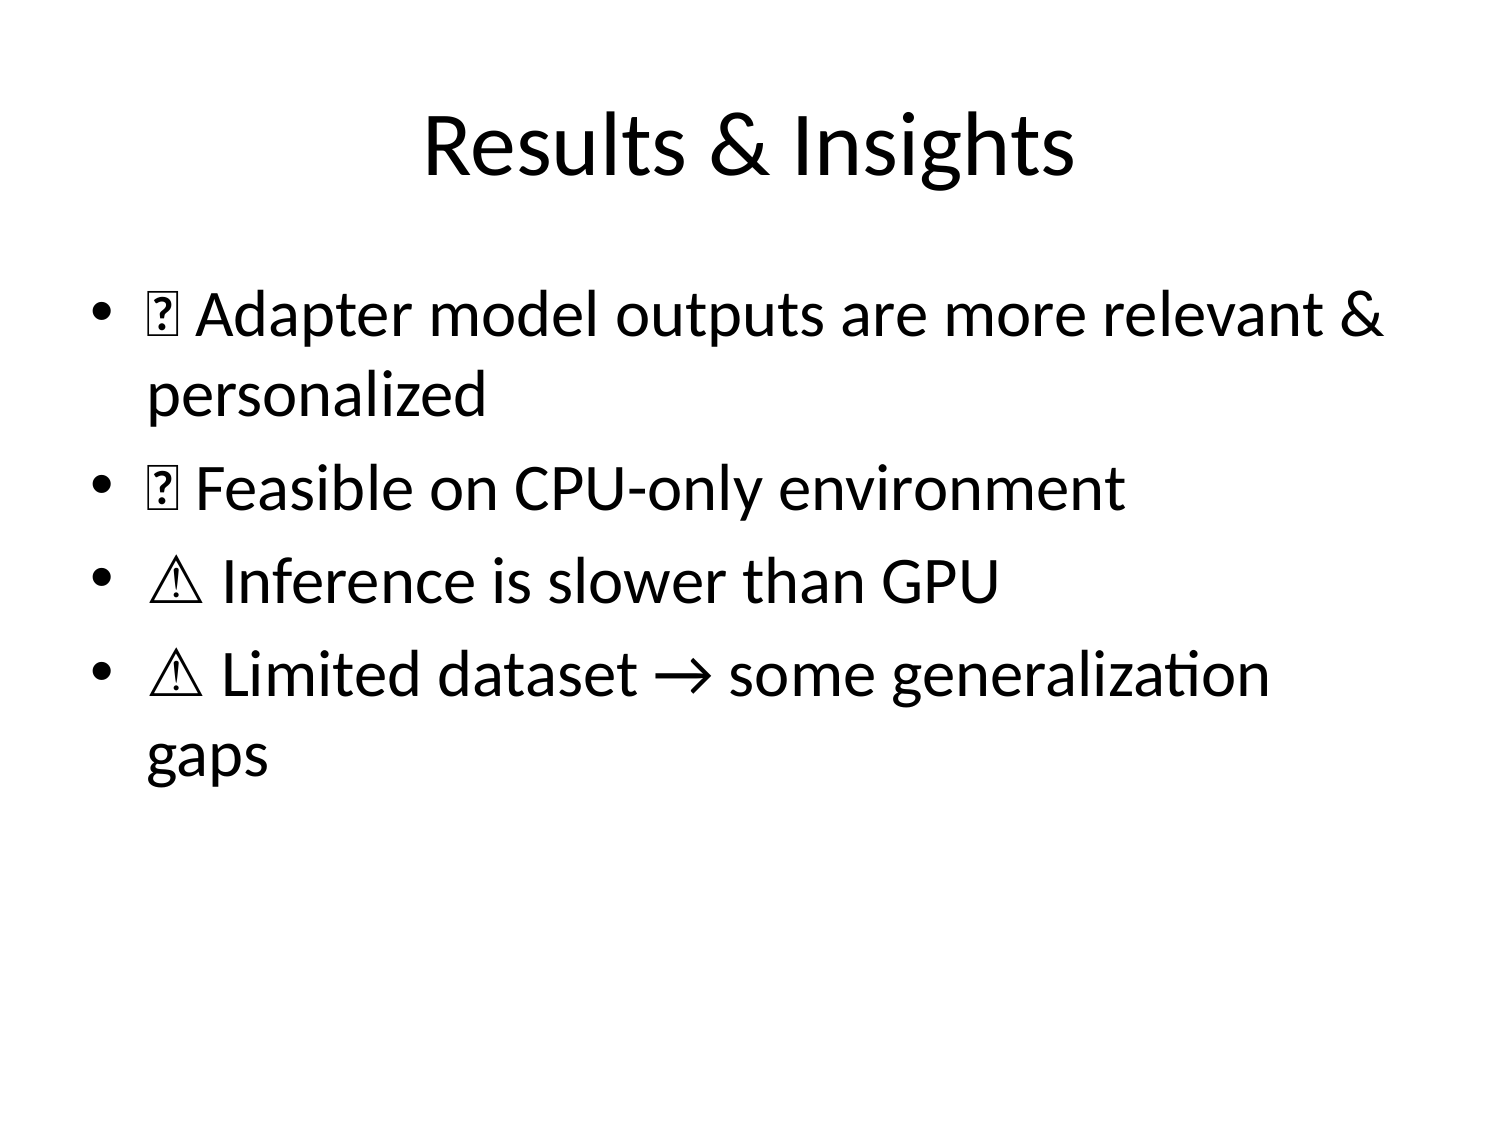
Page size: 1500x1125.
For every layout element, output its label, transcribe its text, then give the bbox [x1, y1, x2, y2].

title Results & Insights [75, 45, 1425, 233]
list ✅ Adapter model outputs are more relevant & personalized ✅ Feasible on CPU-only environment ⚠️ Inference is slower than GPU ⚠️ Limited dataset → some generalization gaps [75, 262, 1425, 1005]
